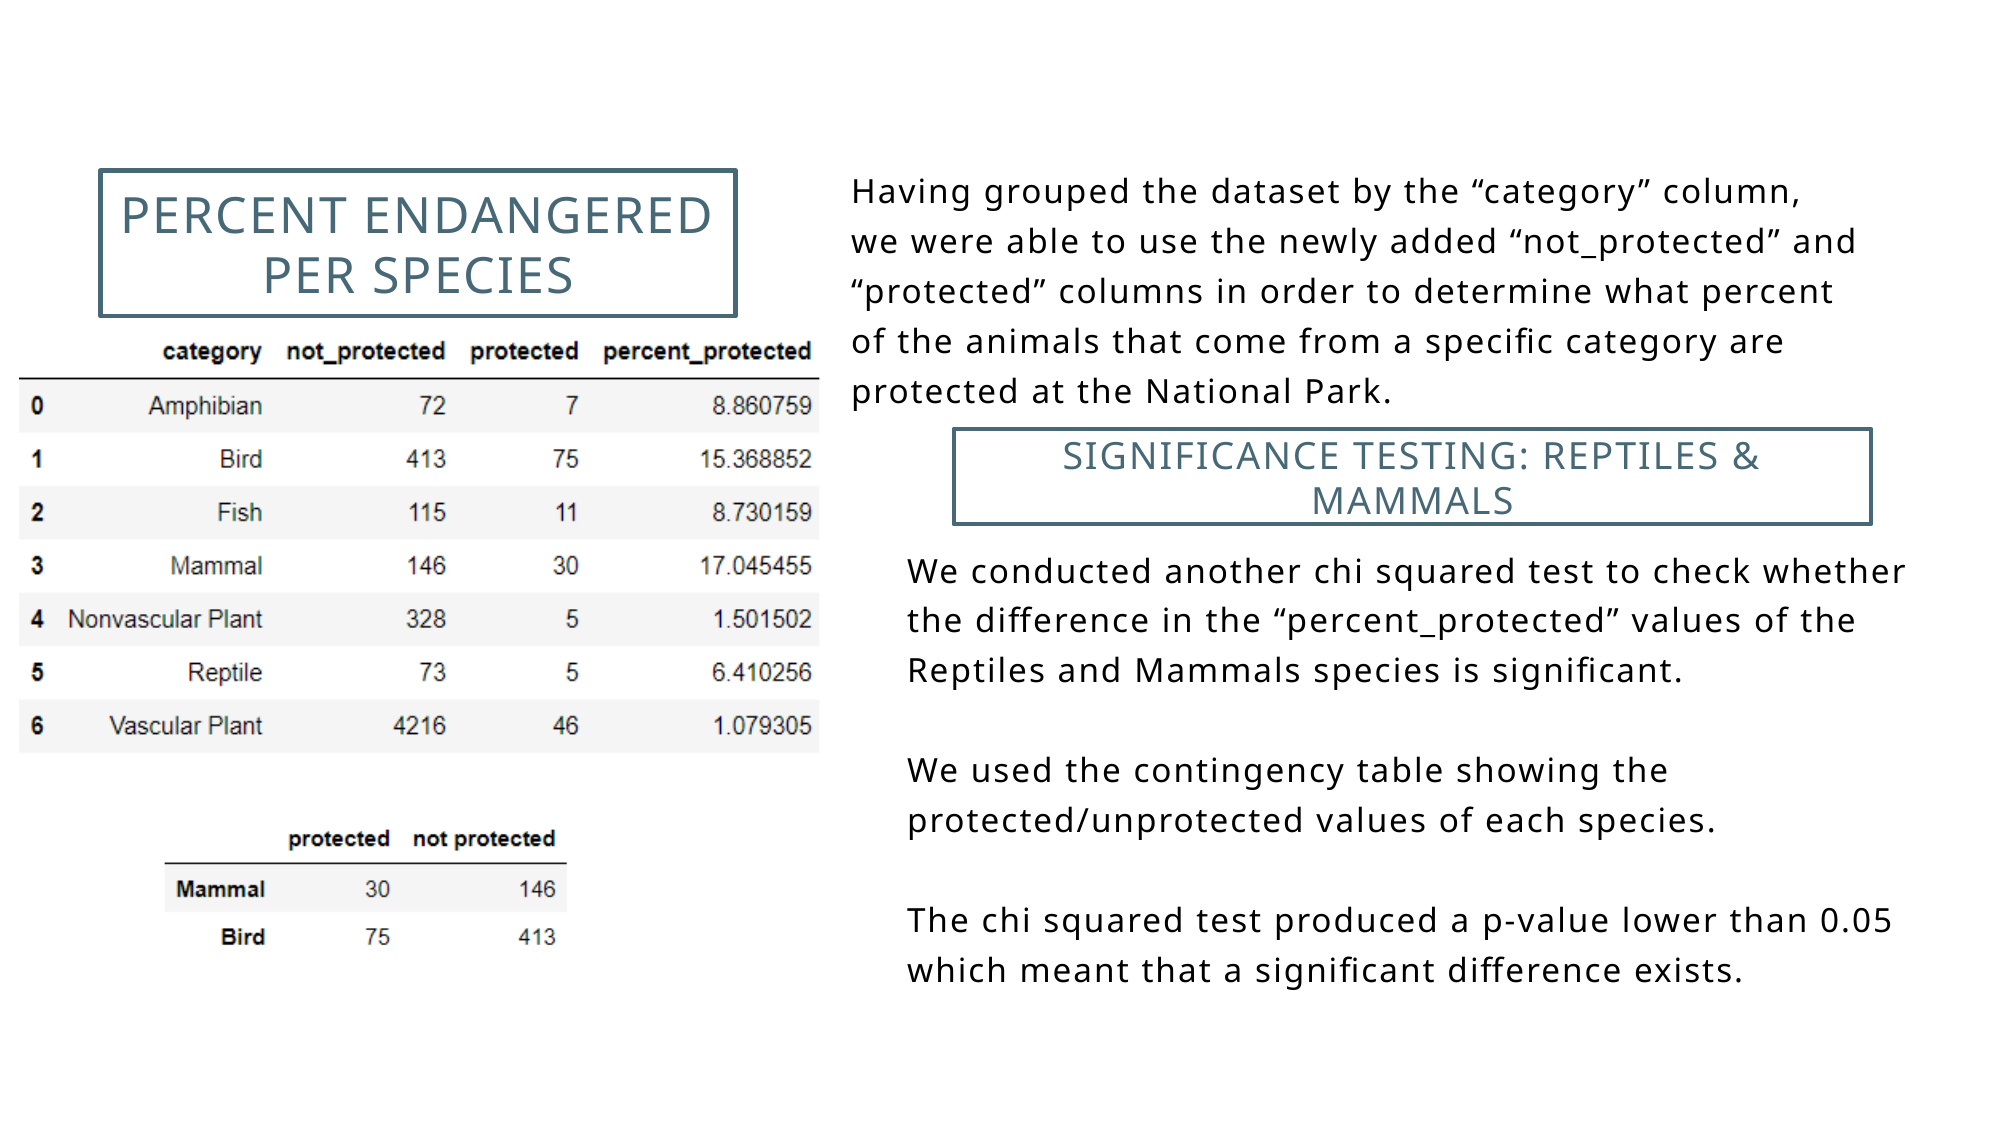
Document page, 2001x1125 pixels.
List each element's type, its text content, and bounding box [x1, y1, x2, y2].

text_box Significance testing: reptiles & mammals [953, 428, 1872, 525]
text_box We conducted another chi squared test to check whether the difference in the “percent_protected” values of the Reptiles and Mammals species is significant. We used the contingency table showing the protected/unprotected values of each species. The chi squared test produced a p-value lower than 0.05 which meant that a significant difference exists. [892, 532, 1933, 1068]
picture [16, 326, 820, 762]
list Having grouped the dataset by the “category” column, we were able to use the newly added “not_protected” and “protected” columns in order to determine what percent of the animals that come from a specific category are protected at the National Park. [836, 152, 1877, 429]
title Percent endangered per species [98, 168, 738, 318]
picture [153, 809, 582, 963]
